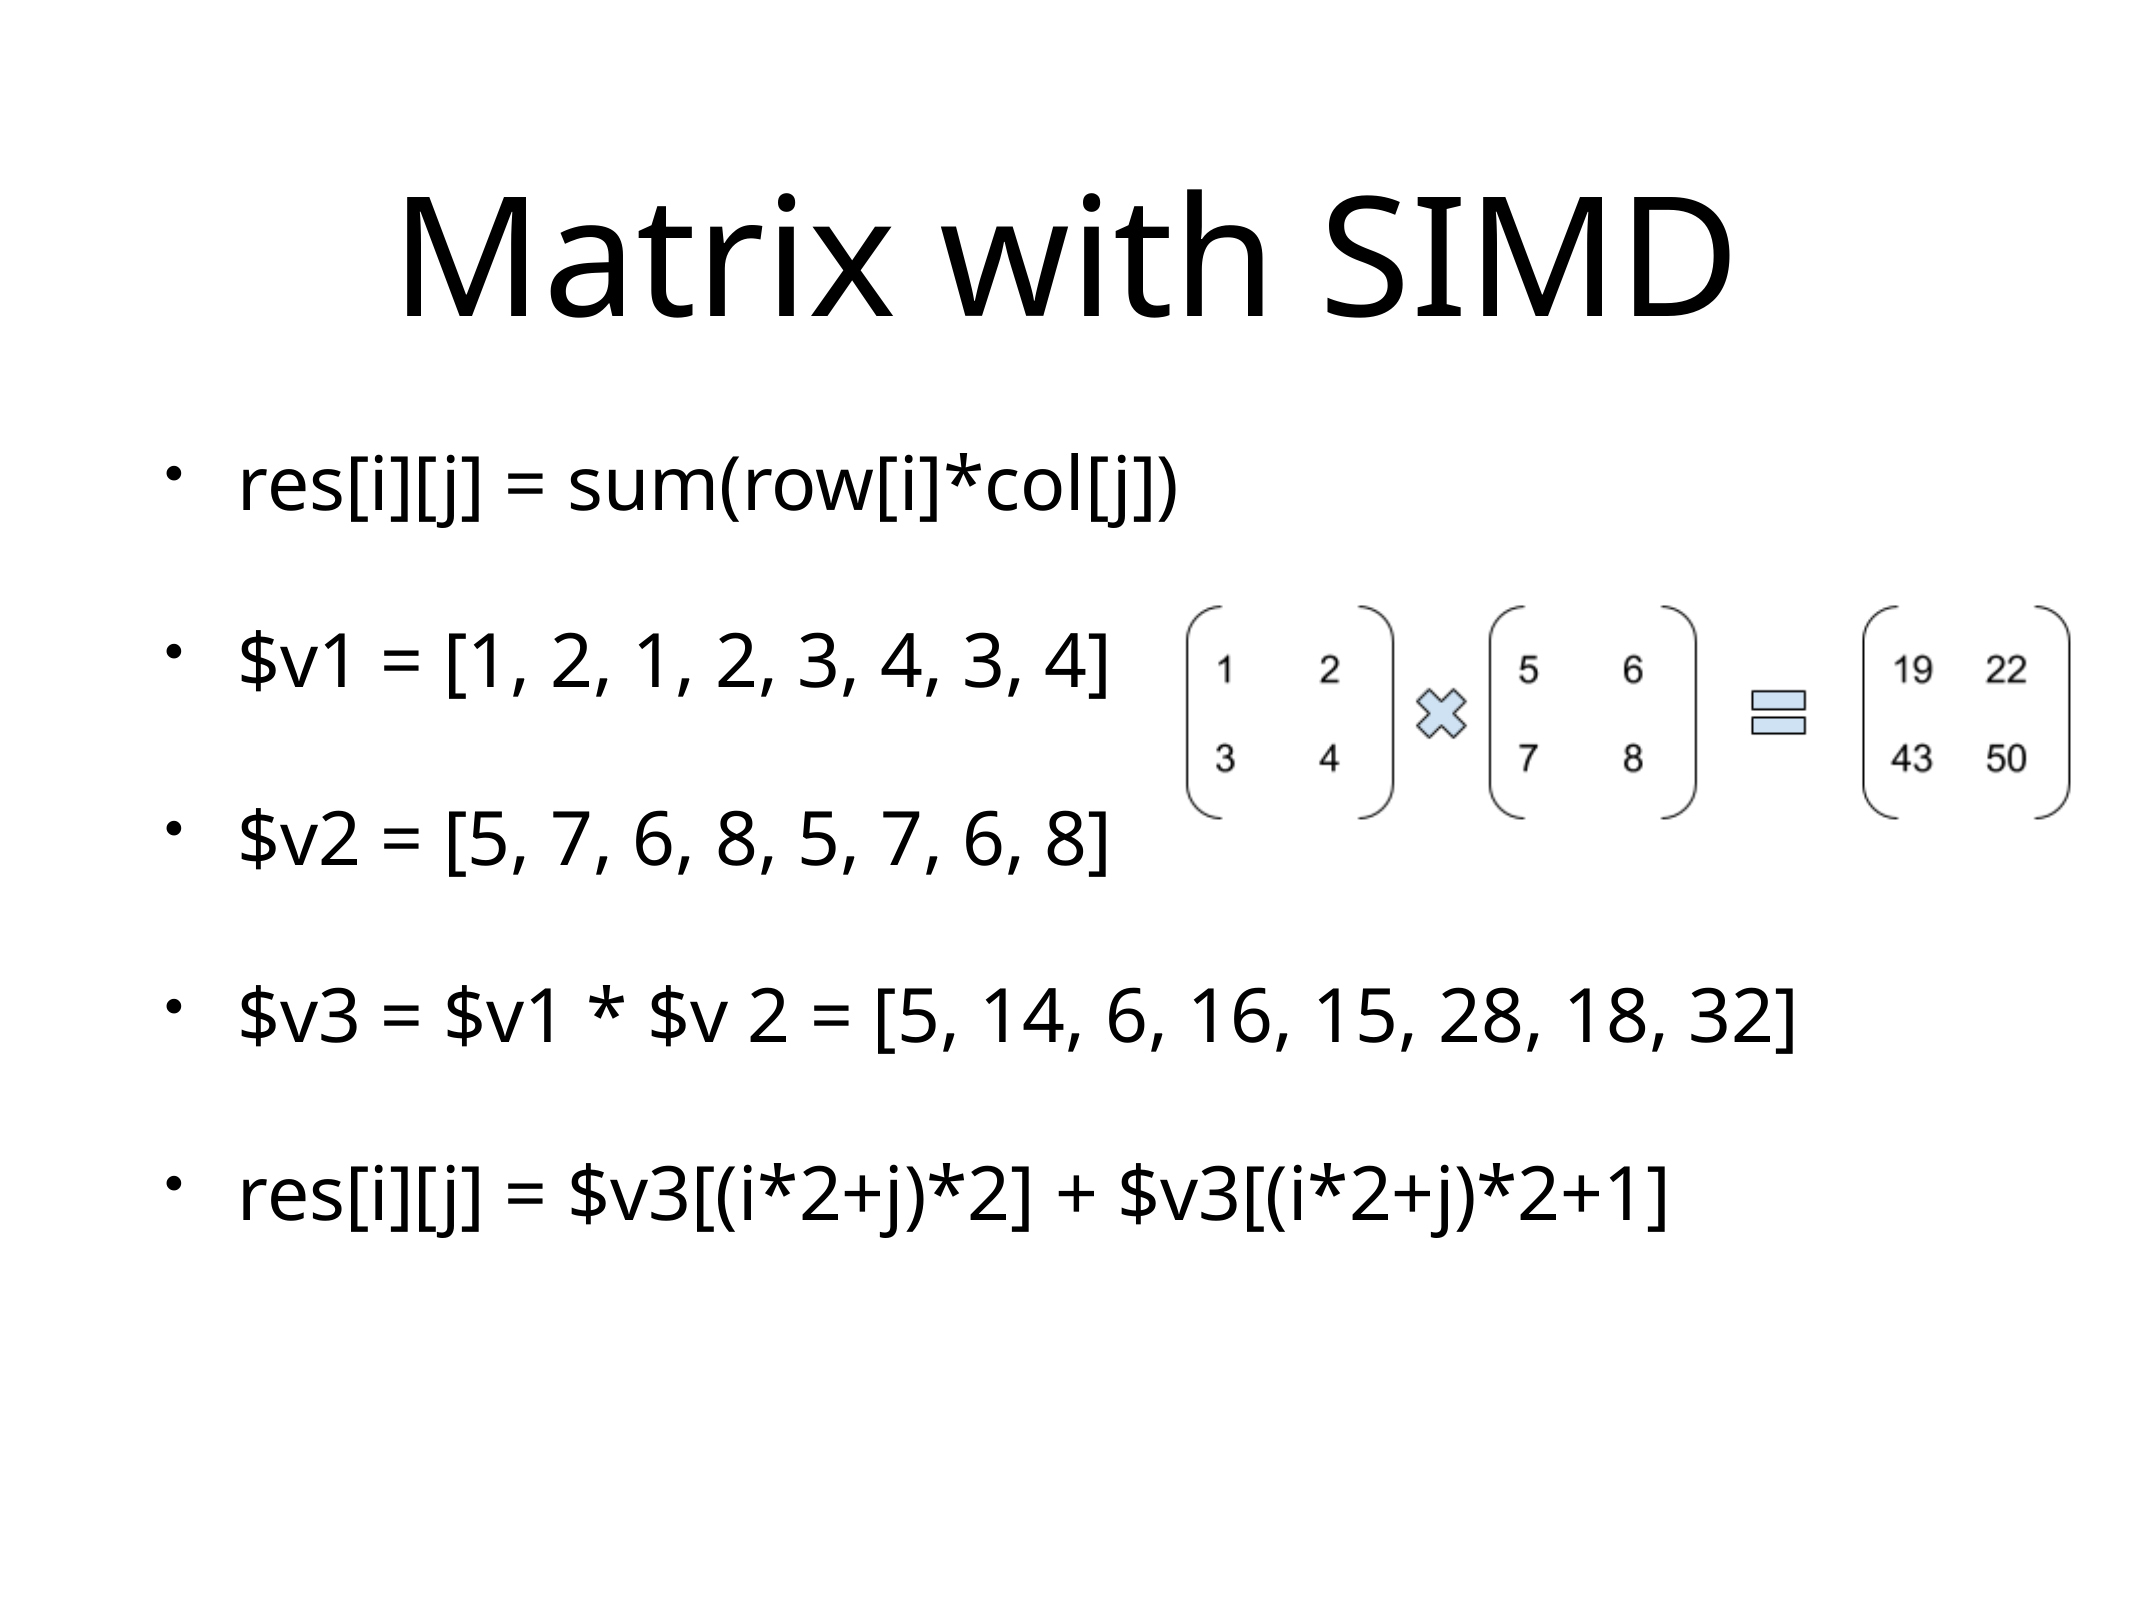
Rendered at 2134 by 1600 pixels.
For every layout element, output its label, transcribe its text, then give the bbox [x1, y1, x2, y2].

title Matrix with SIMD [155, 72, 1978, 426]
list res[i][j] = sum(row[i]*col[j]) $v1 = [1, 2, 1, 2, 3, 4, 3, 4] $v2 = [5, 7, 6, 8, 5, 7, 6, 8] $v3 = $v1 * $v 2 = [5, 14, 6, 16, 15, 28, 18, 32] res[i][j] = $v3[(i*2+j)*2] + $v3[(i*2+j)*2+1] [155, 426, 1978, 1459]
picture [1120, 534, 2134, 883]
